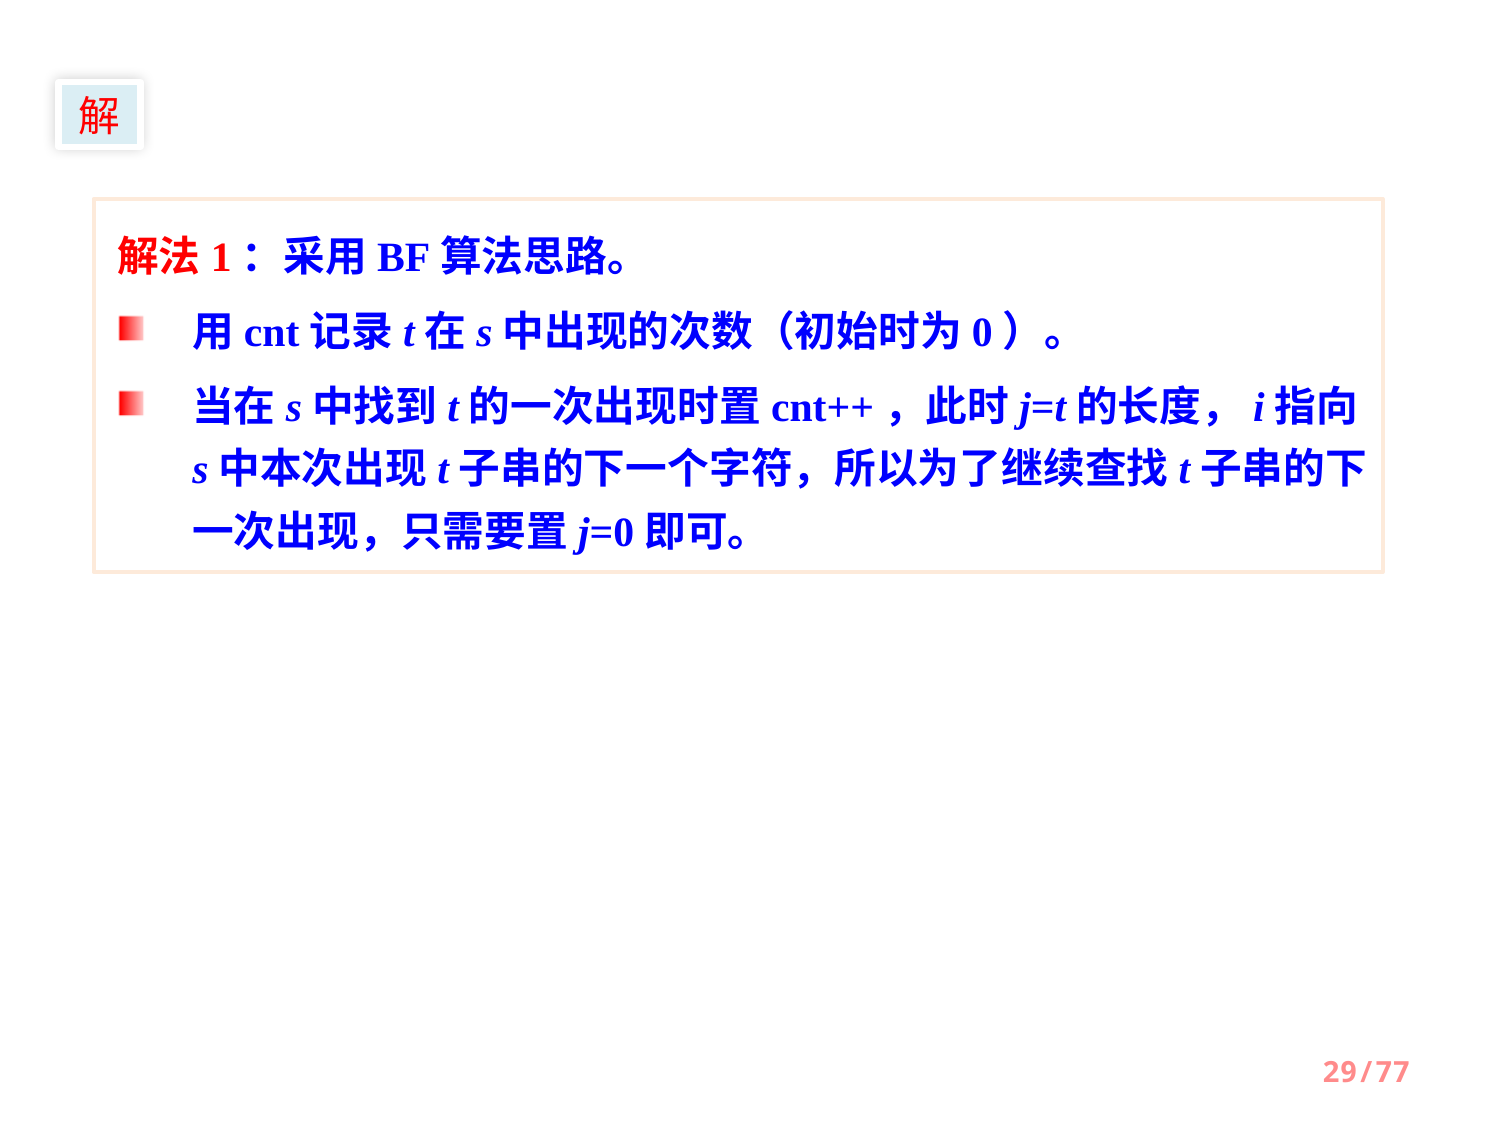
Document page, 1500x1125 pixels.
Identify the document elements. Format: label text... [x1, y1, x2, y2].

text_box 解 [55, 79, 144, 150]
slide_number 29/77 [1074, 1042, 1425, 1103]
picture [117, 314, 147, 344]
text_box 解法1：采用BF算法思路。 用cnt记录t在s中出现的次数（初始时为0）。 当在s中找到t的一次出现时置cnt++，此时j=t的长度，i指向s中本次出现t子串的下一个字符，所以为了继续查找t子串的下一次出现，只需要置j=0即可。 [92, 197, 1385, 574]
picture [117, 389, 147, 419]
